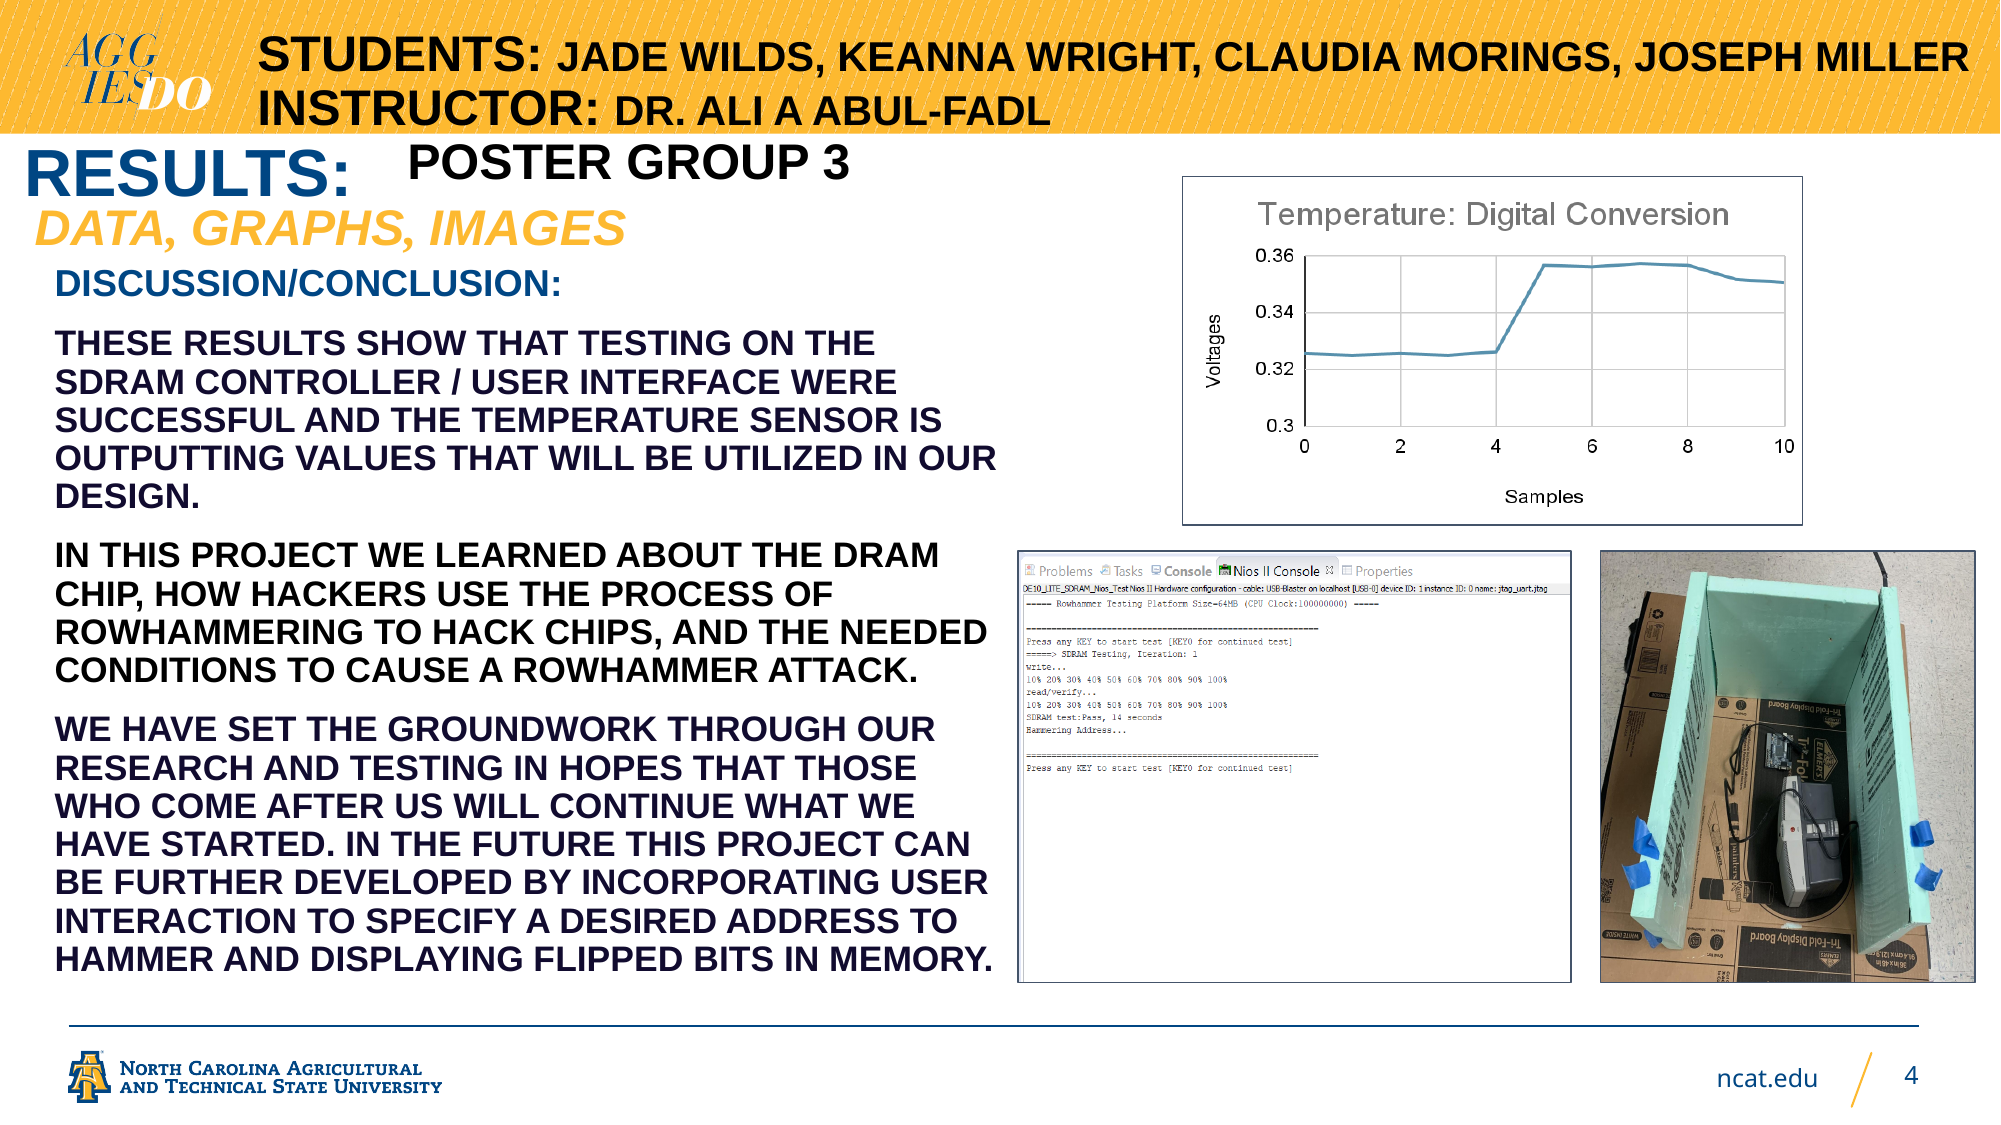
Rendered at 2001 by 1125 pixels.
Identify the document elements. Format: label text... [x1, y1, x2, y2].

picture [1600, 551, 1975, 982]
picture [1018, 551, 1571, 982]
slide_number ‹#› [1838, 1050, 1919, 1103]
list DISCUSSION/CONCLUSION: THESE RESULTS SHOW THAT TESTING ON THE SDRAM CONTROLLER / USER INTERFACE WERE SUCCESSFUL AND THE TEMPERATURE SENSOR IS OUTPUTTING VALUES THAT WILL BE UTILIZED IN OUR DESIGN. IN THIS PROJECT WE LEARNED ABOUT THE DRAM CHIP, HOW HACKERS USE THE PROCESS OF ROWHAMMERING TO HACK CHIPS, AND THE NEEDED CONDITIONS TO CAUSE A ROWHAMMER ATTACK. WE HAVE SET THE GROUNDWORK THROUGH OUR RESEARCH AND TESTING IN HOPES THAT THOSE WHO COME AFTER US WILL CONTINUE WHAT WE HAVE STARTED. IN THE FUTURE THIS PROJECT CAN BE FURTHER DEVELOPED BY INCORPORATING USER INTERACTION TO SPECIFY A DESIRED ADDRESS TO HAMMER AND DISPLAYING FLIPPED BITS IN MEMORY. [39, 257, 1019, 967]
picture [63, 13, 211, 120]
title RESULTS: [9, 131, 1697, 225]
text_box STUDENTS: JADE WILDS, KEANNA WRIGHT, CLAUDIA MORINGS, JOSEPH MILLER INSTRUCTOR: DR. ALI A ABUL-FADL POSTER GROUP 3 [242, 20, 2000, 117]
list DATA, GRAPHS, IMAGES [19, 203, 1177, 257]
picture [68, 1050, 442, 1103]
picture [1182, 176, 1803, 525]
footer ncat.edu [1696, 1052, 1839, 1103]
